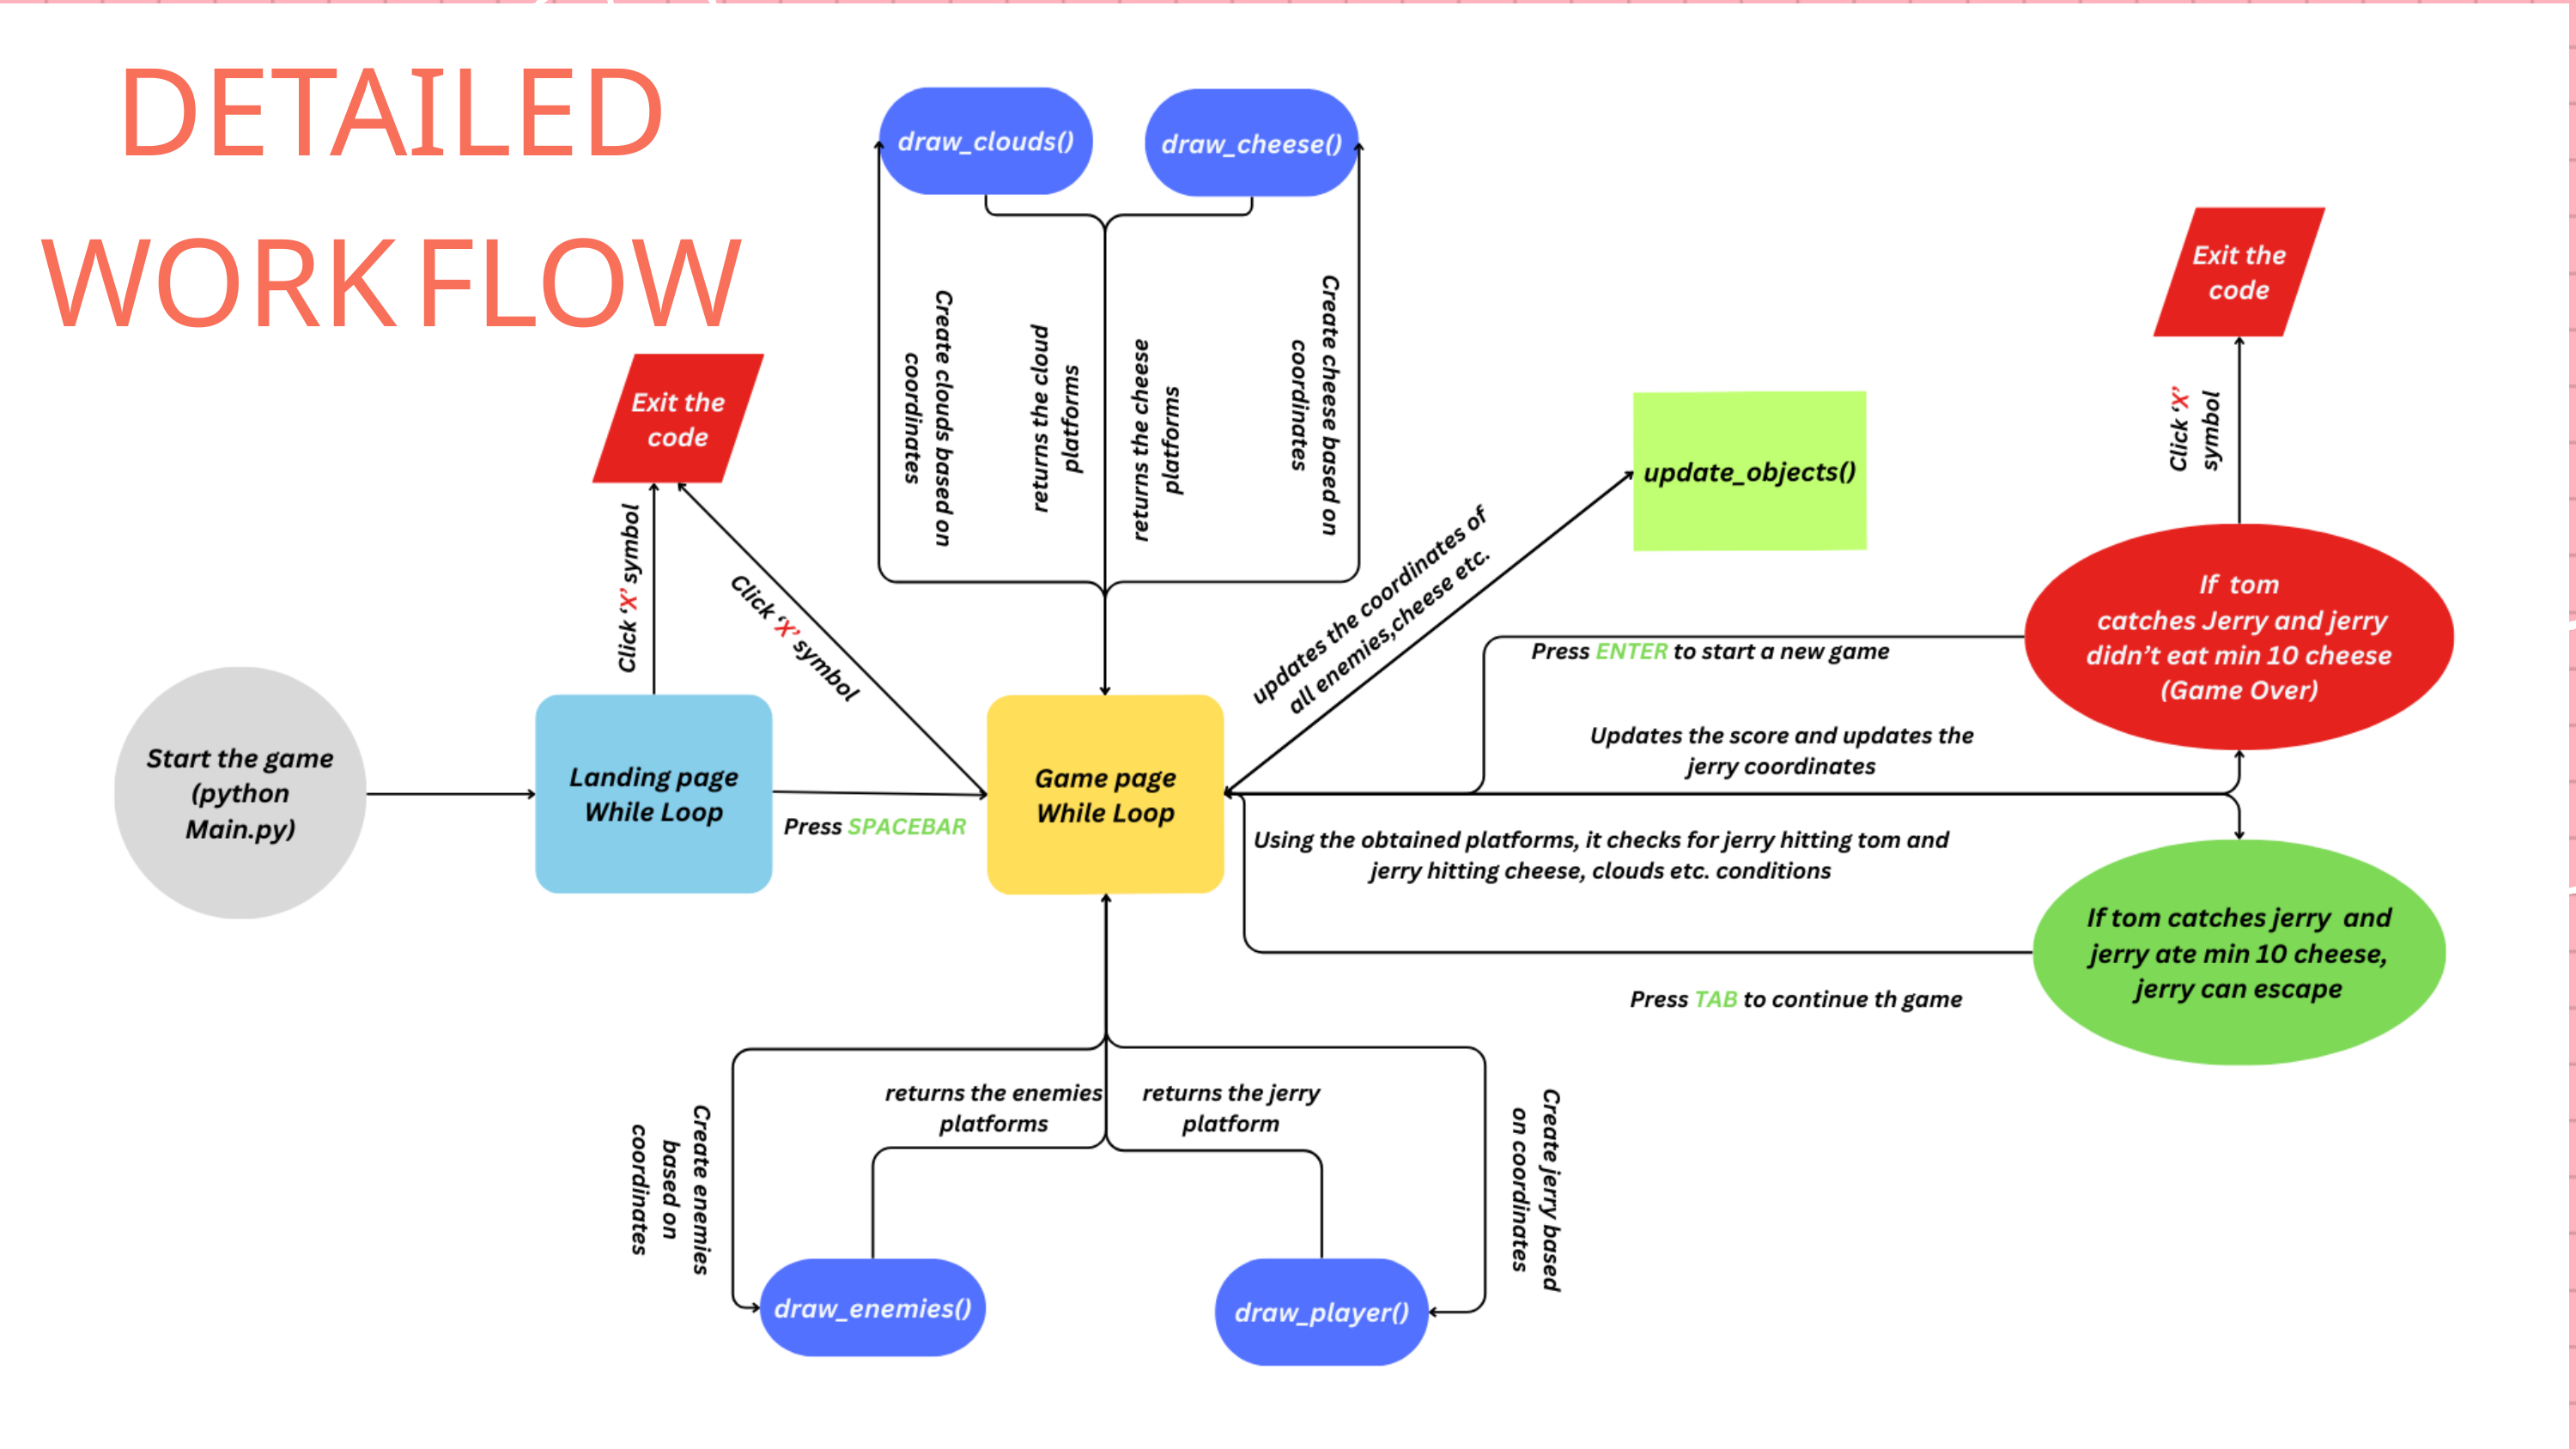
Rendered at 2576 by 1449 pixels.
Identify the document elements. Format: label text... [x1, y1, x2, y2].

text_box [0, 3, 2569, 1449]
text_box [2569, 678, 2576, 693]
text_box [2569, 691, 2576, 1449]
text_box [1081, 0, 1773, 3]
text_box DETAILED WORK FLOW [0, 9, 784, 351]
text_box [1771, 0, 2576, 681]
text_box [0, 0, 1081, 3]
